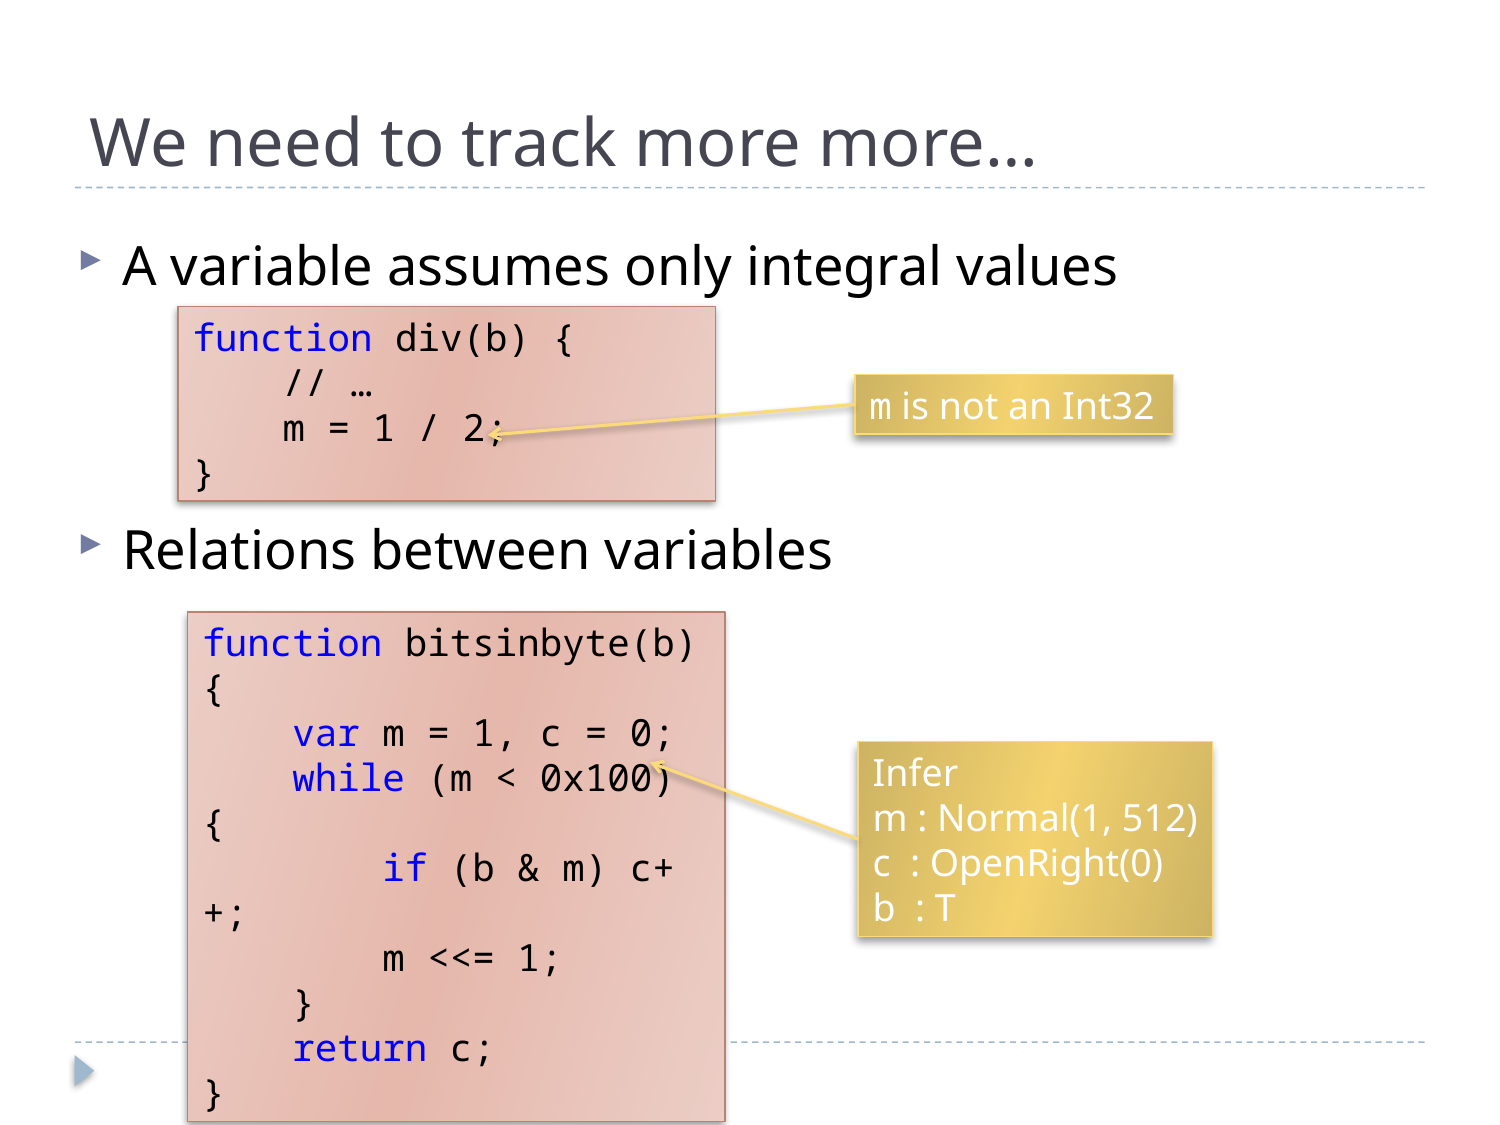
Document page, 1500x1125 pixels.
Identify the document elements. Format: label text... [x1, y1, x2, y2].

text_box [649, 762, 863, 841]
text_box m is not an Int32 [854, 374, 1174, 435]
list A variable assumes only integral values Relations between variables [62, 231, 1438, 738]
title We need to track more more… [75, 24, 1425, 188]
text_box function bitsinbyte(b) { var m = 1, c = 0; while (m < 0x100) { if (b & m) c++; m <<= 1; } return c; } [187, 611, 726, 1122]
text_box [487, 404, 855, 436]
text_box function div(b) { // … m = 1 / 2; } [177, 306, 716, 502]
text_box Infer m : Normal(1, 512) c : OpenRight(0) b : T [857, 741, 1213, 937]
